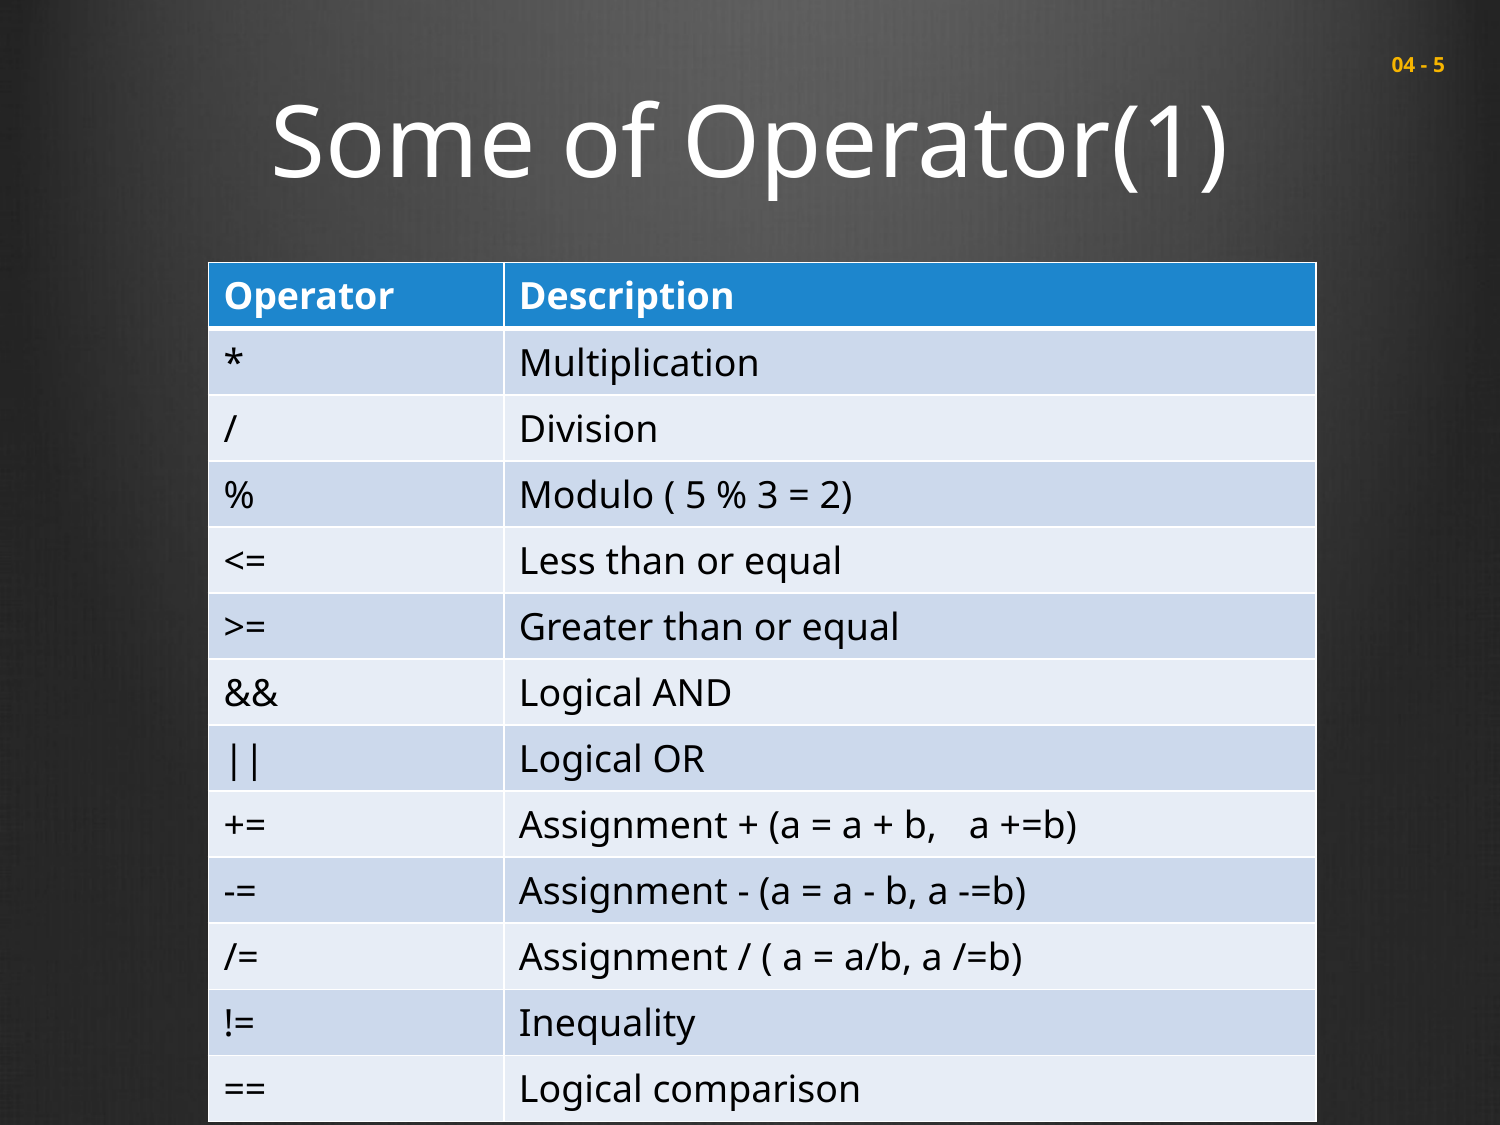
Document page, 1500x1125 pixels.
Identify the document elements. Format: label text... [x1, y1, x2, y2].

table_cell Logical OR [505, 726, 1315, 790]
table_cell / [209, 396, 503, 460]
table_cell <= [209, 528, 503, 592]
table_cell Assignment + (a = a + b, a +=b) [505, 792, 1315, 856]
table_cell Less than or equal [505, 528, 1315, 592]
table_cell /= [209, 924, 503, 989]
table_cell && [209, 660, 503, 724]
table_cell Modulo ( 5 % 3 = 2) [505, 462, 1315, 526]
table_cell == [209, 1056, 503, 1121]
table_cell Greater than or equal [505, 594, 1315, 658]
title Some of Operator(1) [112, 19, 1388, 255]
table_cell Logical AND [505, 660, 1315, 724]
table_header Operator [209, 263, 503, 326]
table_cell Assignment - (a = a - b, a -=b) [505, 858, 1315, 922]
table_cell Division [505, 396, 1315, 460]
table_cell * [209, 331, 503, 394]
table_cell >= [209, 594, 503, 658]
table_cell || [209, 726, 503, 790]
table_cell Logical comparison [505, 1056, 1315, 1121]
table_cell Inequality [505, 990, 1315, 1055]
text_box 04 - 5 [1306, 43, 1460, 86]
table_cell Assignment / ( a = a/b, a /=b) [505, 924, 1315, 989]
table_cell Multiplication [505, 331, 1315, 394]
table_cell != [209, 990, 503, 1055]
table_cell += [209, 792, 503, 856]
table_cell -= [209, 858, 503, 922]
table_cell % [209, 462, 503, 526]
table_header Description [505, 263, 1315, 326]
